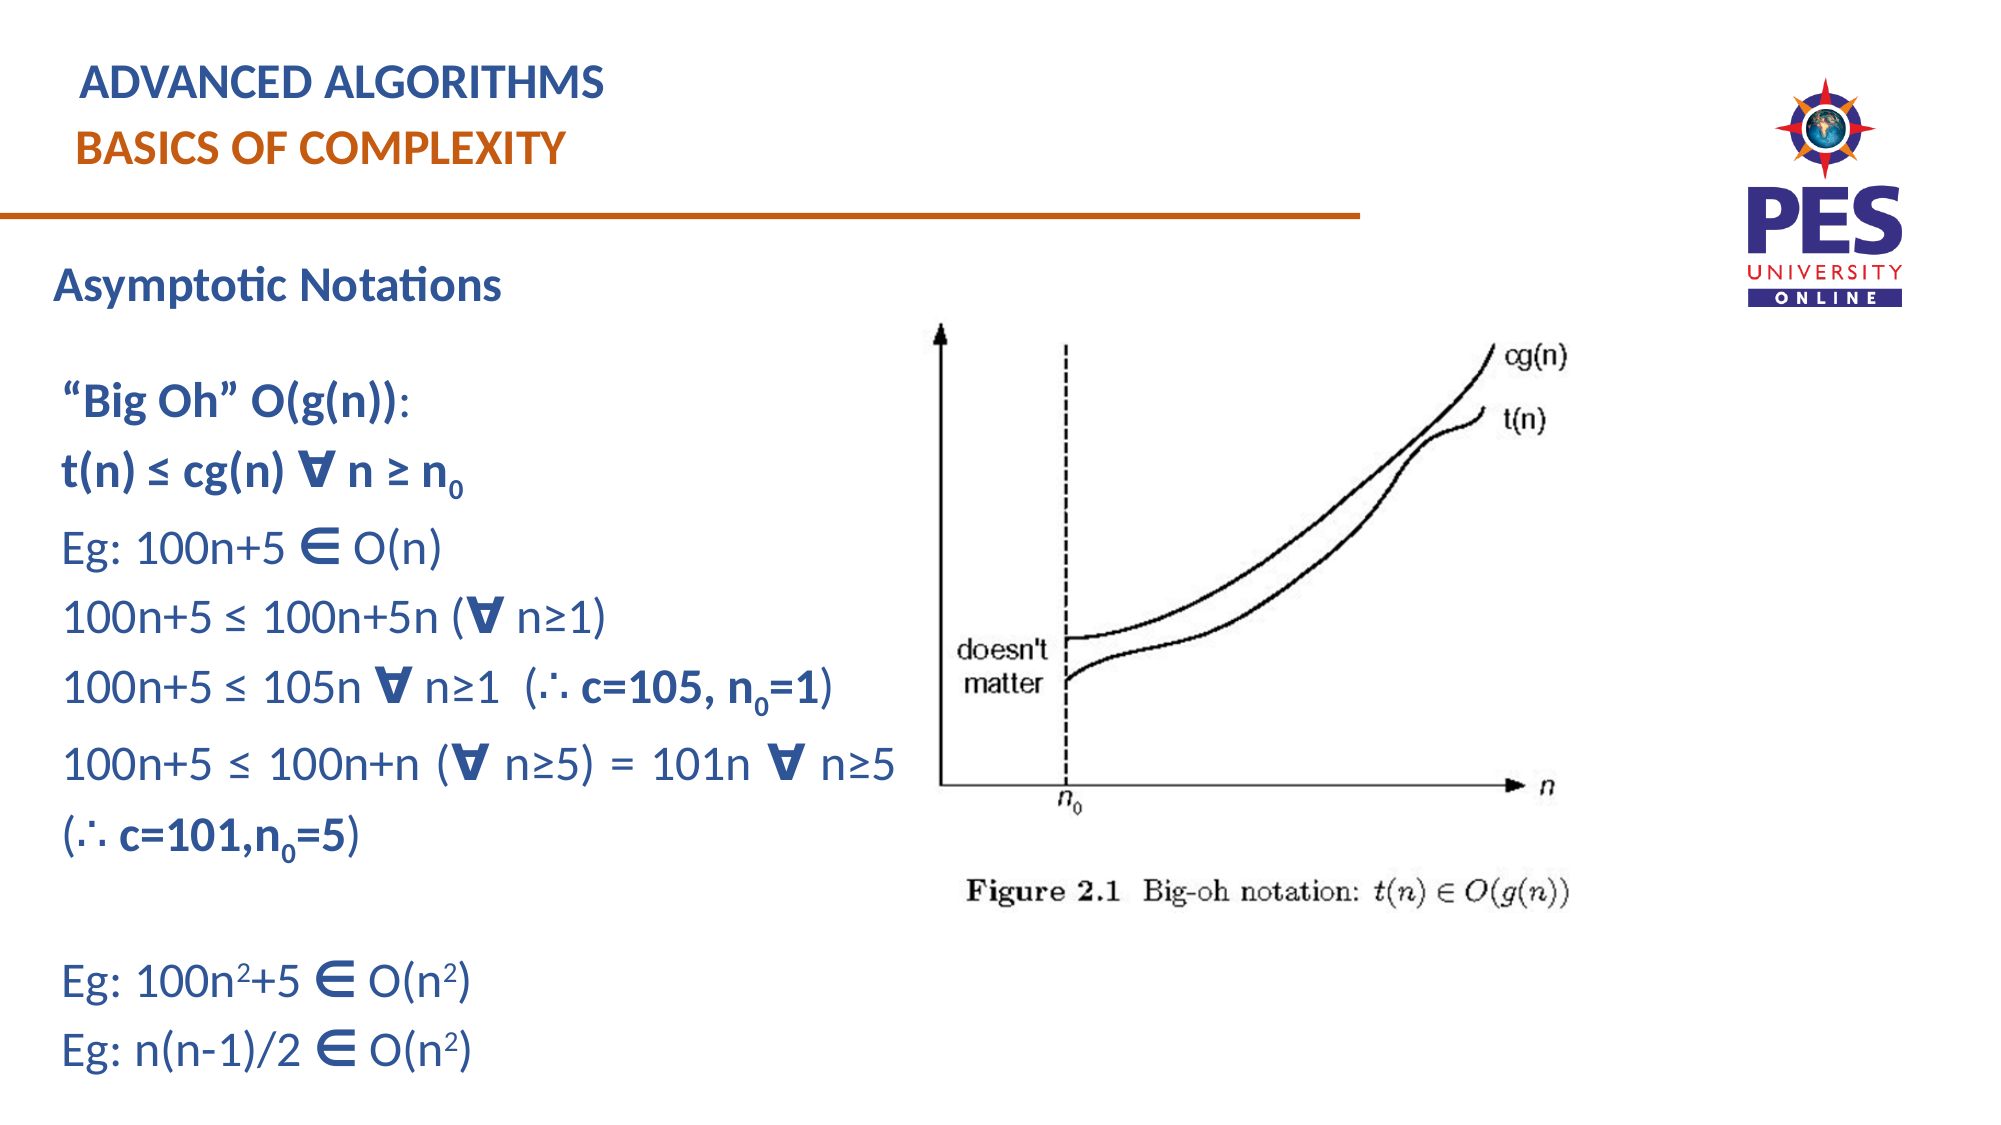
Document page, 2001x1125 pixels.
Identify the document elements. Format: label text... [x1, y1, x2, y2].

text_box ADVANCED ALGORITHMS [64, 41, 1295, 117]
picture [885, 304, 1616, 914]
text_box BASICS OF COMPLEXITY [60, 106, 1374, 182]
text_box Asymptotic Notations [23, 221, 608, 342]
text_box “Big Oh” O(g(n)): t(n) ≤ cg(n) ∀ n ≥ n0 Eg: 100n+5 ∈ O(n) 100n+5 ≤ 100n+5n (∀ n≥1) 100n+5 ≤ 105n ∀ n≥1 (∴ c=105, n0=1) 100n+5 ≤ 100n+n (∀ n≥5) = 101n ∀ n≥5 (∴ c=101,n0=5) Eg: 100n2+5 ∈ O(n2) Eg: n(n-1)/2 ∈ O(n2) [46, 350, 912, 1125]
picture [1748, 76, 1902, 307]
